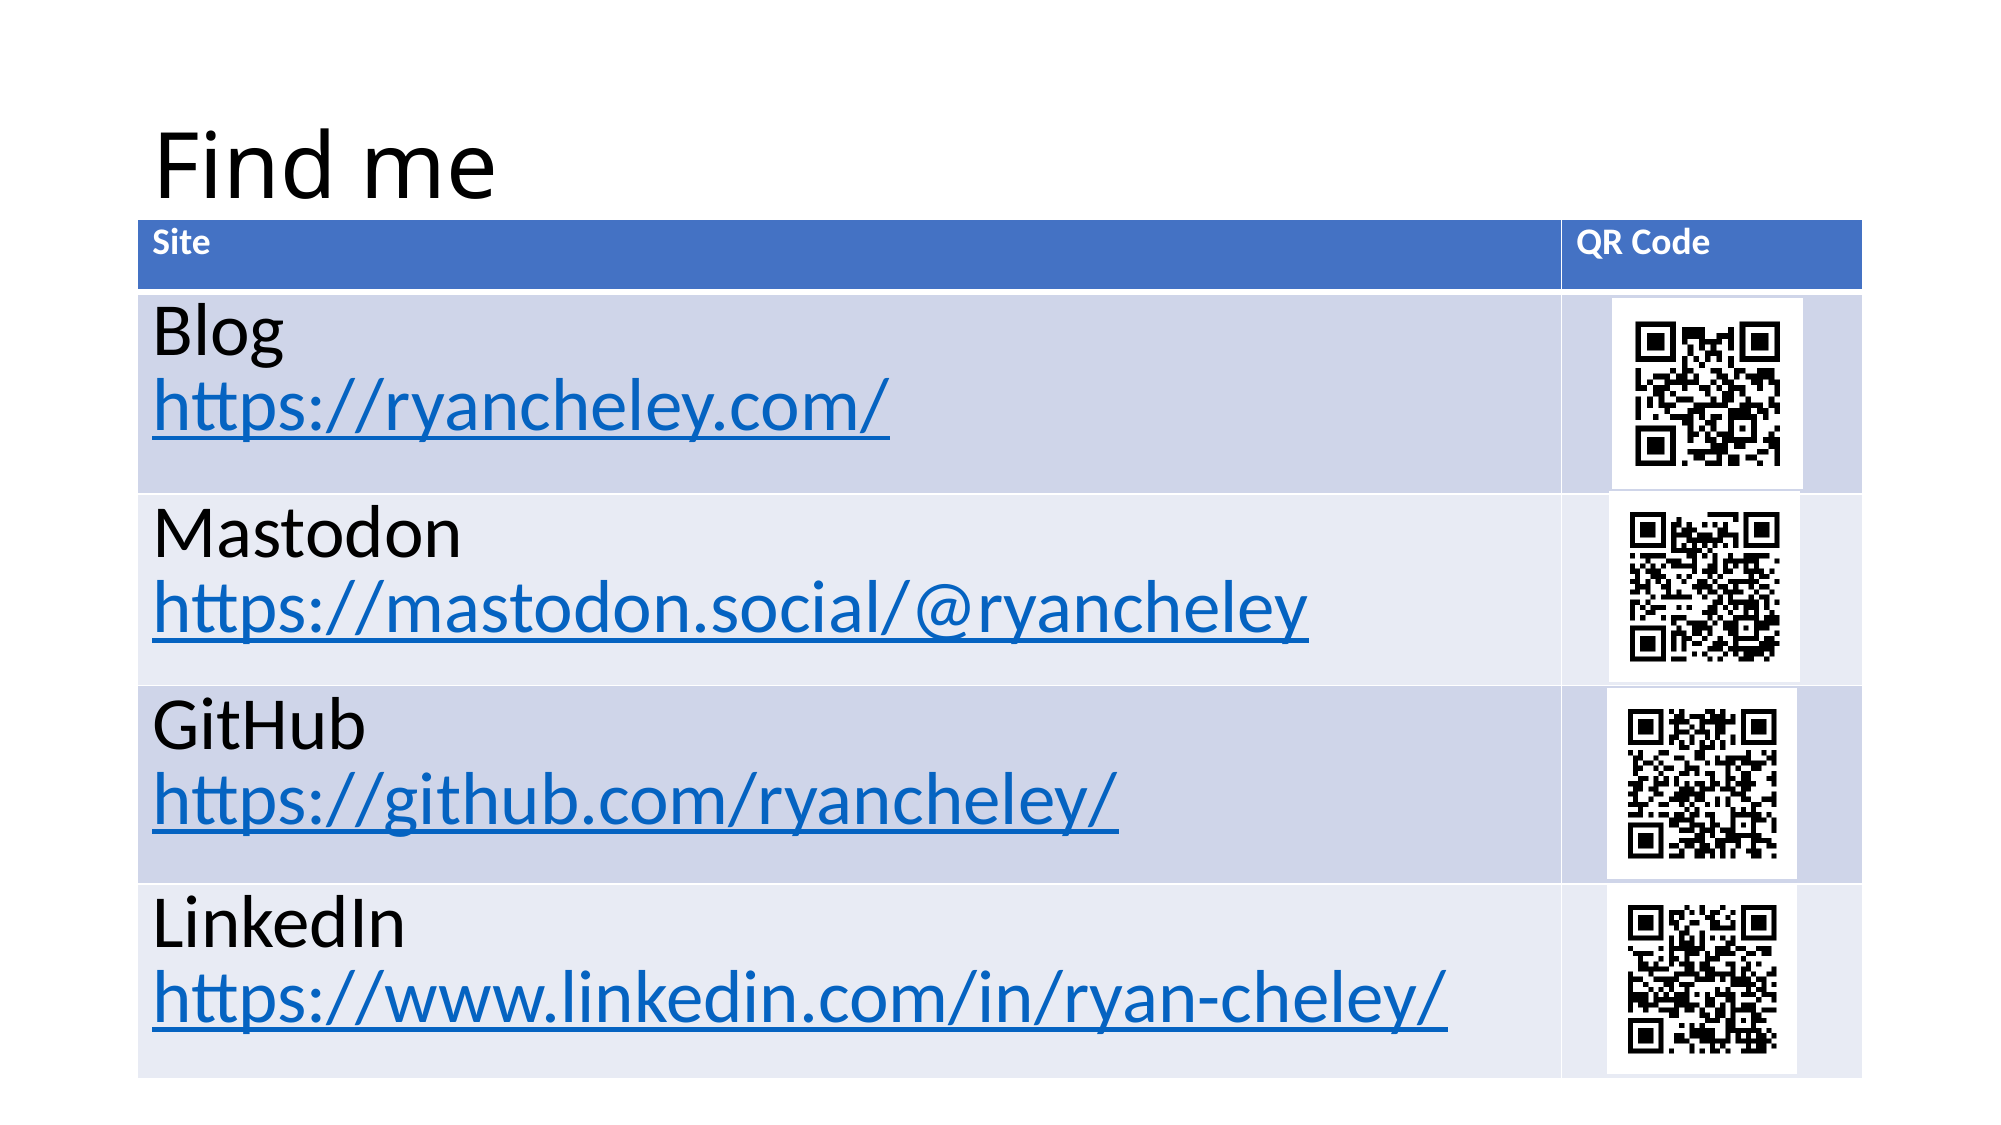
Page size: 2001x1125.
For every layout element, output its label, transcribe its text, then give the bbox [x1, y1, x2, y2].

table_header QR Code [1562, 220, 1862, 289]
table_cell Blog https://ryancheley.com/ [138, 295, 1561, 493]
table_cell LinkedIn https://www.linkedin.com/in/ryan-cheley/ [138, 885, 1561, 1078]
table_cell [1562, 495, 1862, 685]
table_cell Mastodon https://mastodon.social/@ryancheley [138, 495, 1561, 685]
picture [1606, 884, 1797, 1074]
table_cell [1562, 885, 1862, 1078]
picture [1609, 491, 1800, 682]
picture [1612, 298, 1803, 489]
table_cell [1562, 686, 1862, 883]
table_header Site [138, 220, 1561, 289]
table_cell [1562, 295, 1862, 493]
table_cell GitHub https://github.com/ryancheley/ [138, 686, 1561, 883]
picture [1606, 688, 1797, 879]
title Find me [137, 59, 1863, 218]
